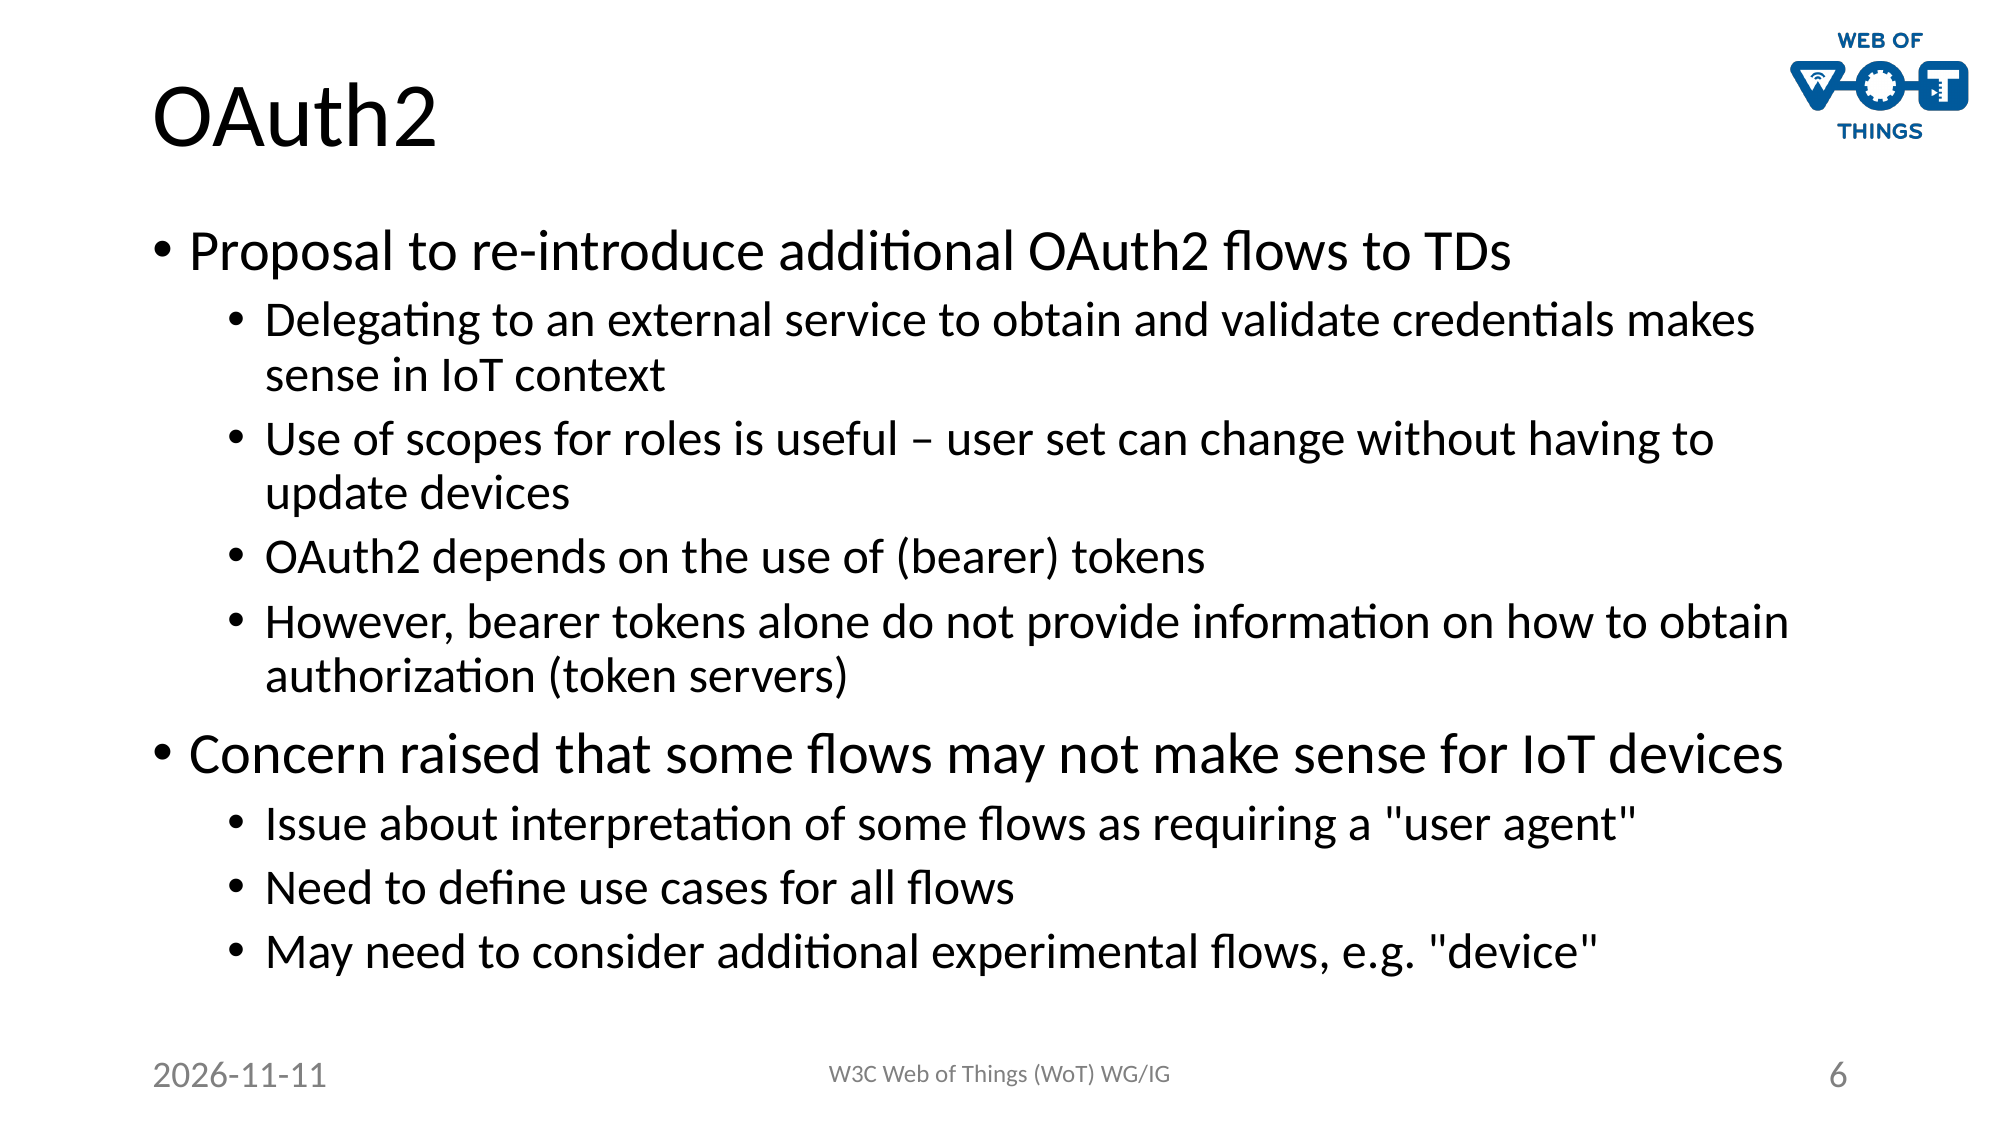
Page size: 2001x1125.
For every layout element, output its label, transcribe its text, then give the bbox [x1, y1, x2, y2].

picture [1773, 22, 1985, 149]
list Proposal to re-introduce additional OAuth2 flows to TDs Delegating to an external service to obtain and validate credentials makes sense in IoT context Use of scopes for roles is useful – user set can change without having to update devices OAuth2 depends on the use of (bearer) tokens However, bearer tokens alone do not provide information on how to obtain authorization (token servers) Concern raised that some flows may not make sense for IoT devices Issue about interpretation of some flows as requiring a "user agent" Need to define use cases for all flows May need to consider additional experimental flows, e.g. "device" [137, 212, 1863, 1014]
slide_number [137, 1042, 588, 1103]
title OAuth2 [137, 59, 1863, 212]
slide_number 6 [1412, 1042, 1863, 1103]
footer W3C Web of Things (WoT) WG/IG [662, 1042, 1338, 1103]
